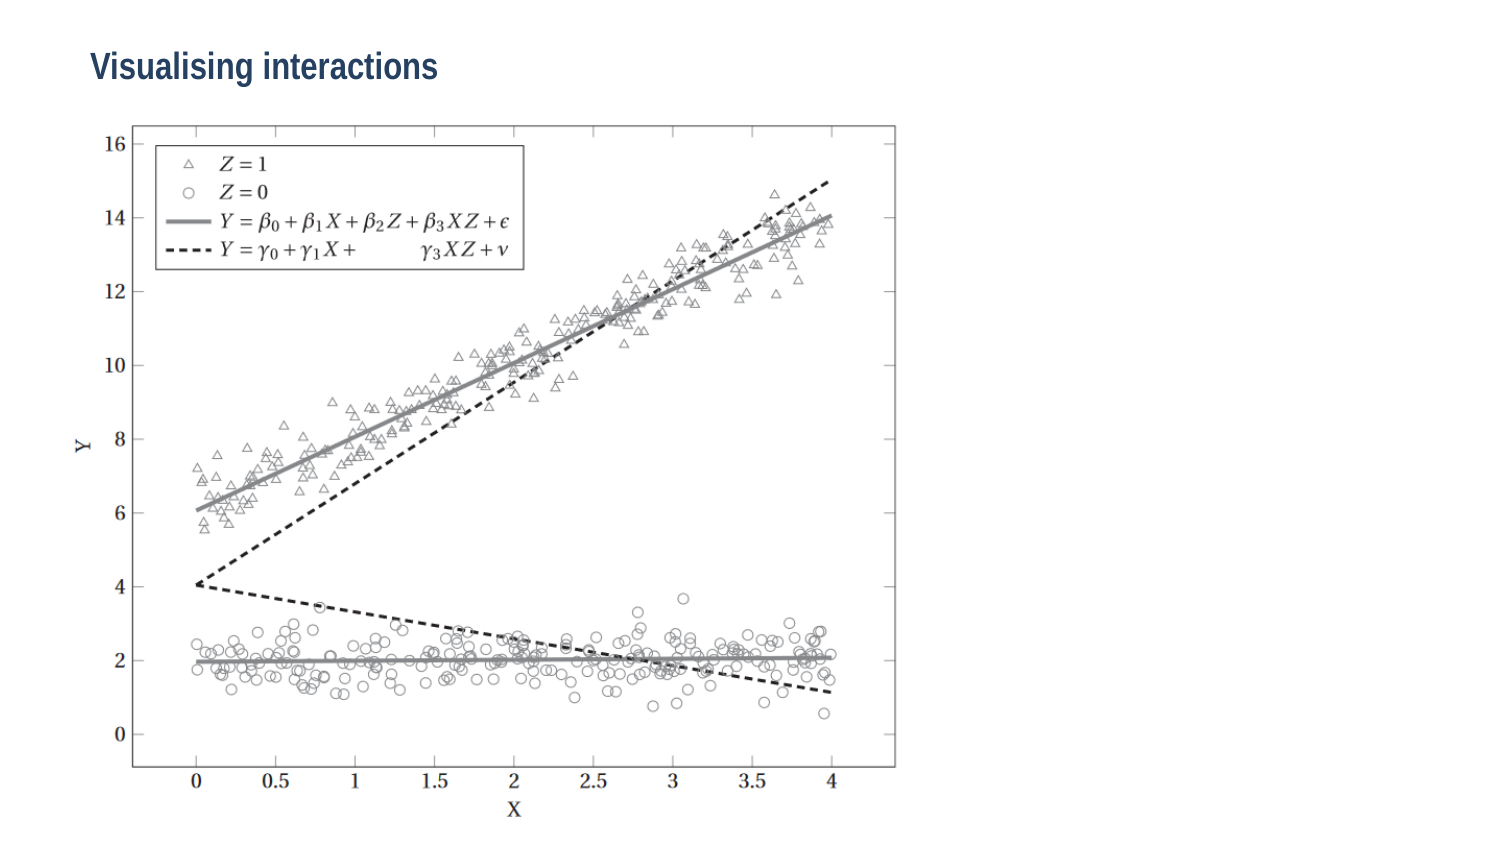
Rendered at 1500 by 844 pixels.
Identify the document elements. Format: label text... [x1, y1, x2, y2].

picture [55, 117, 914, 822]
title Visualising interactions [75, 33, 1311, 95]
